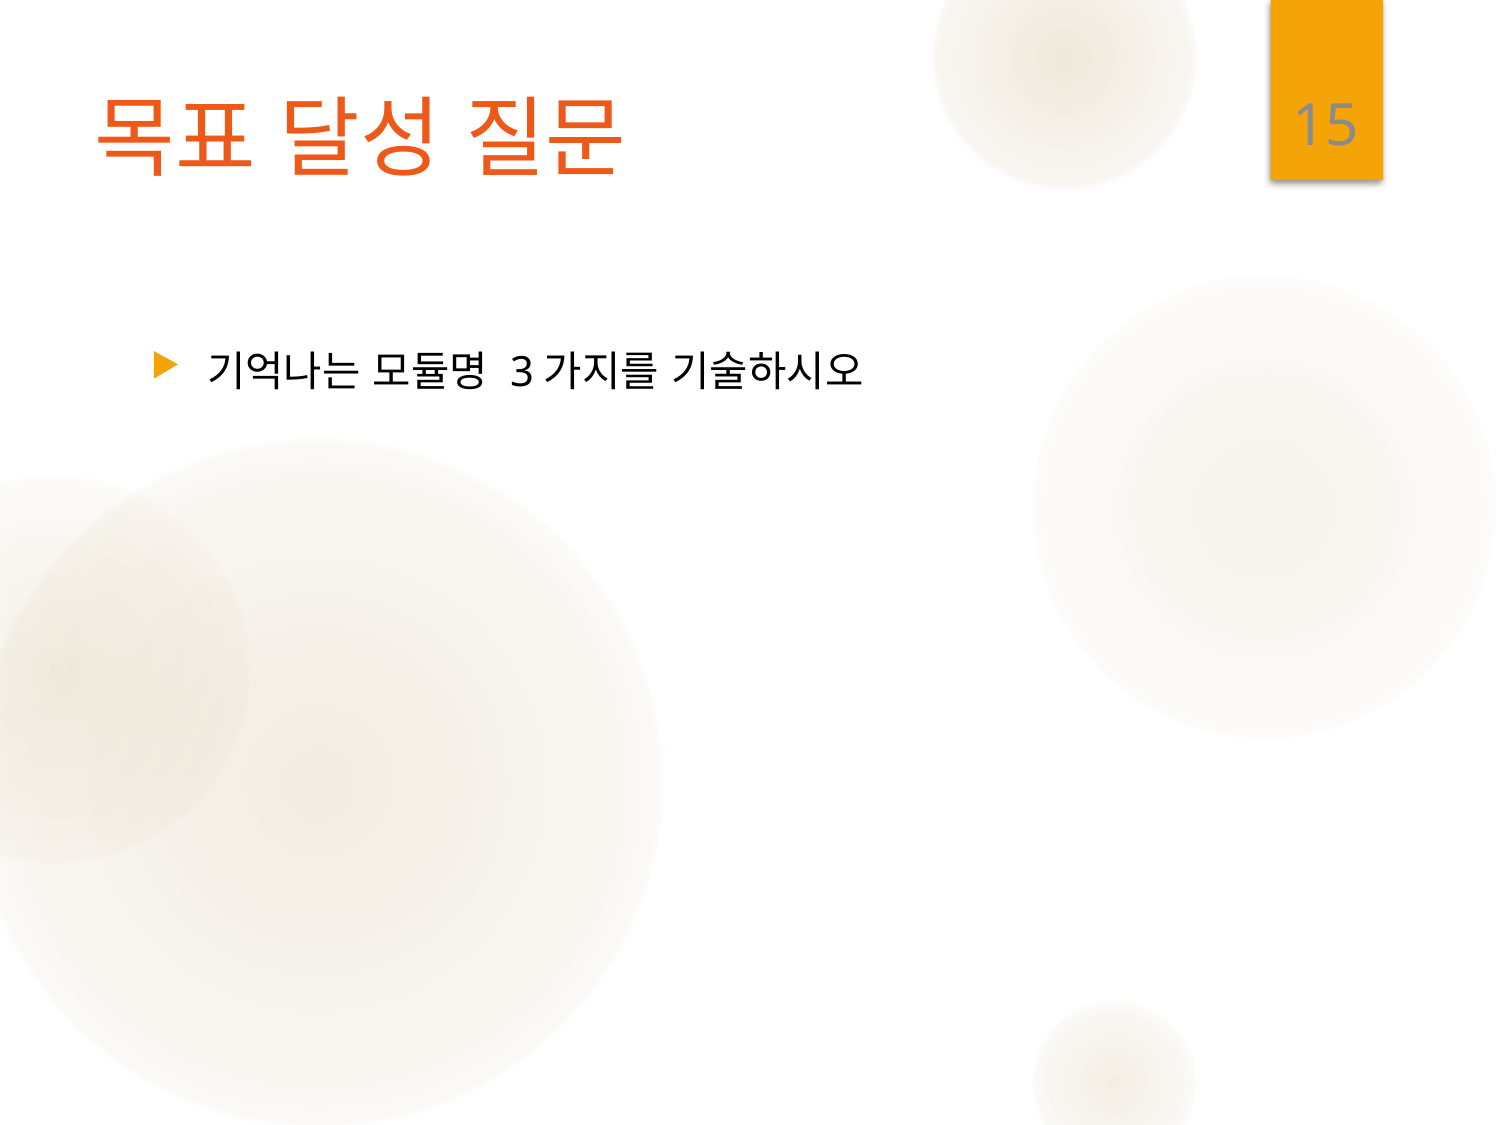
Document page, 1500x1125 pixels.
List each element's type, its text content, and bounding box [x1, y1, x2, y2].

list 기억나는 모듈명 3가지를 기술하시오 [135, 336, 1237, 1025]
title 목표 달성 질문 [79, 74, 1237, 304]
slide_number 15 [1273, 48, 1378, 175]
